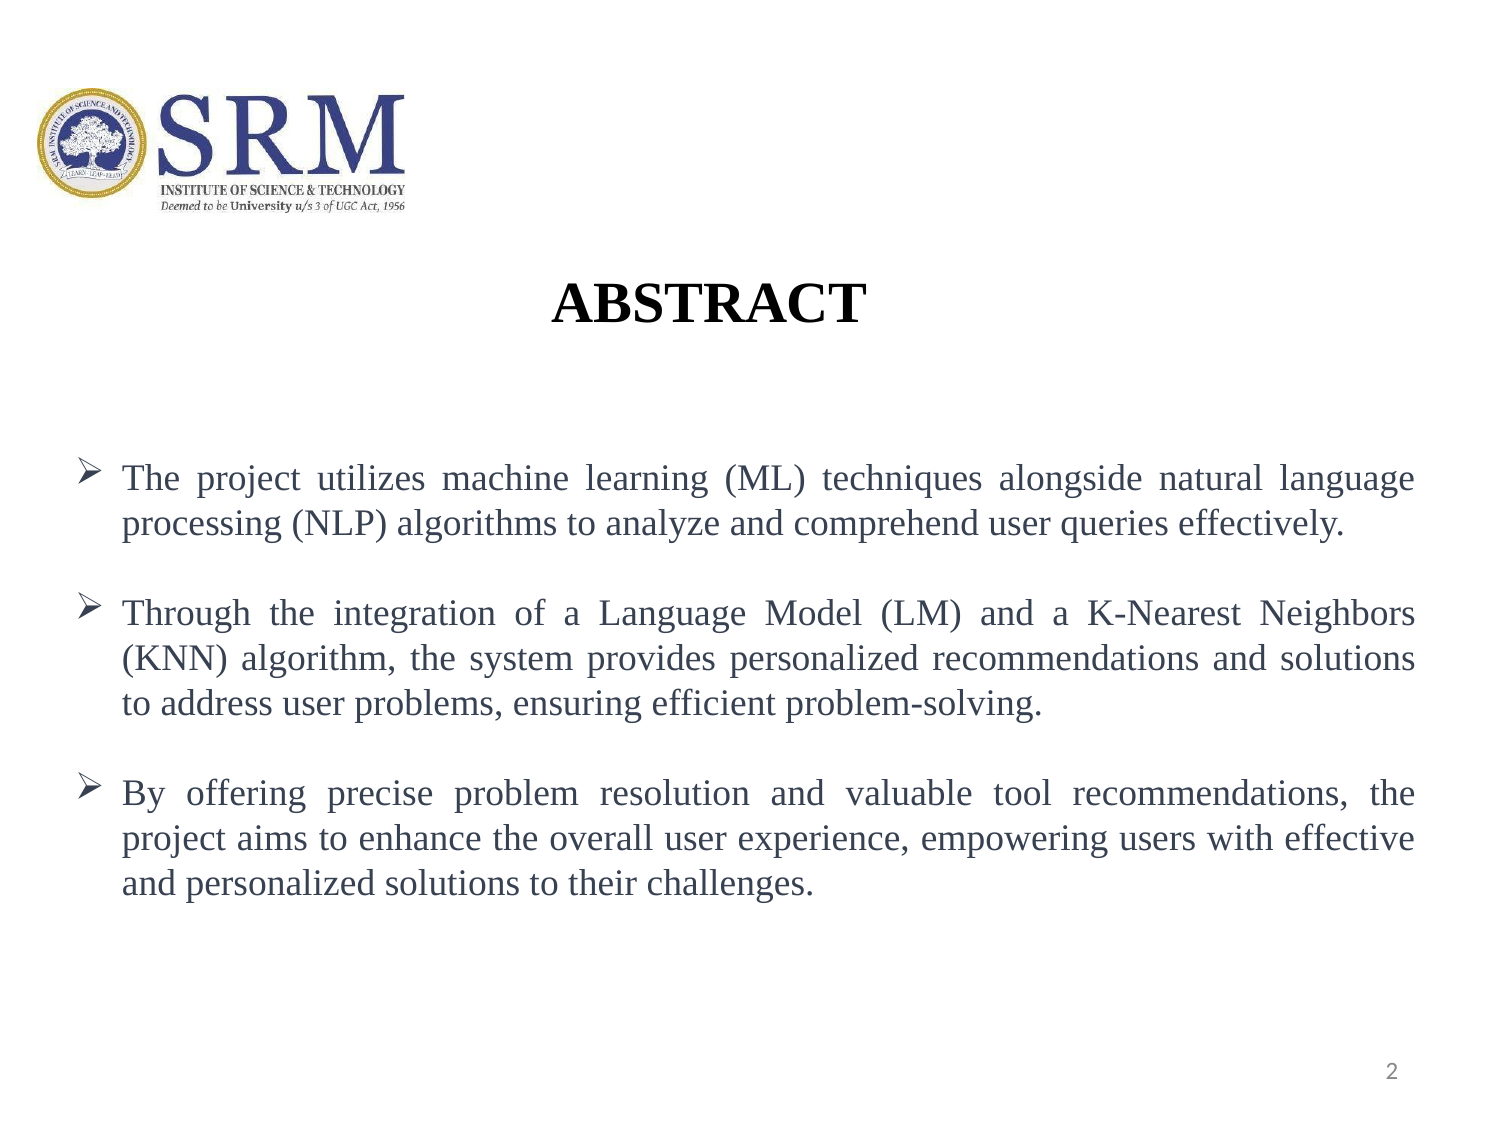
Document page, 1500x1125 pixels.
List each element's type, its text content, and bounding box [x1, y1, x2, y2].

list The project utilizes machine learning (ML) techniques alongside natural language processing (NLP) algorithms to analyze and comprehend user queries effectively. Through the integration of a Language Model (LM) and a K-Nearest Neighbors (KNN) algorithm, the system provides personalized recommendations and solutions to address user problems, ensuring efficient problem-solving. By offering precise problem resolution and valuable tool recommendations, the project aims to enhance the overall user experience, empowering users with effective and personalized solutions to their challenges. [75, 408, 1418, 908]
picture [37, 88, 405, 213]
title ABSTRACT [137, 262, 1388, 408]
slide_number 2 [1379, 1058, 1418, 1125]
